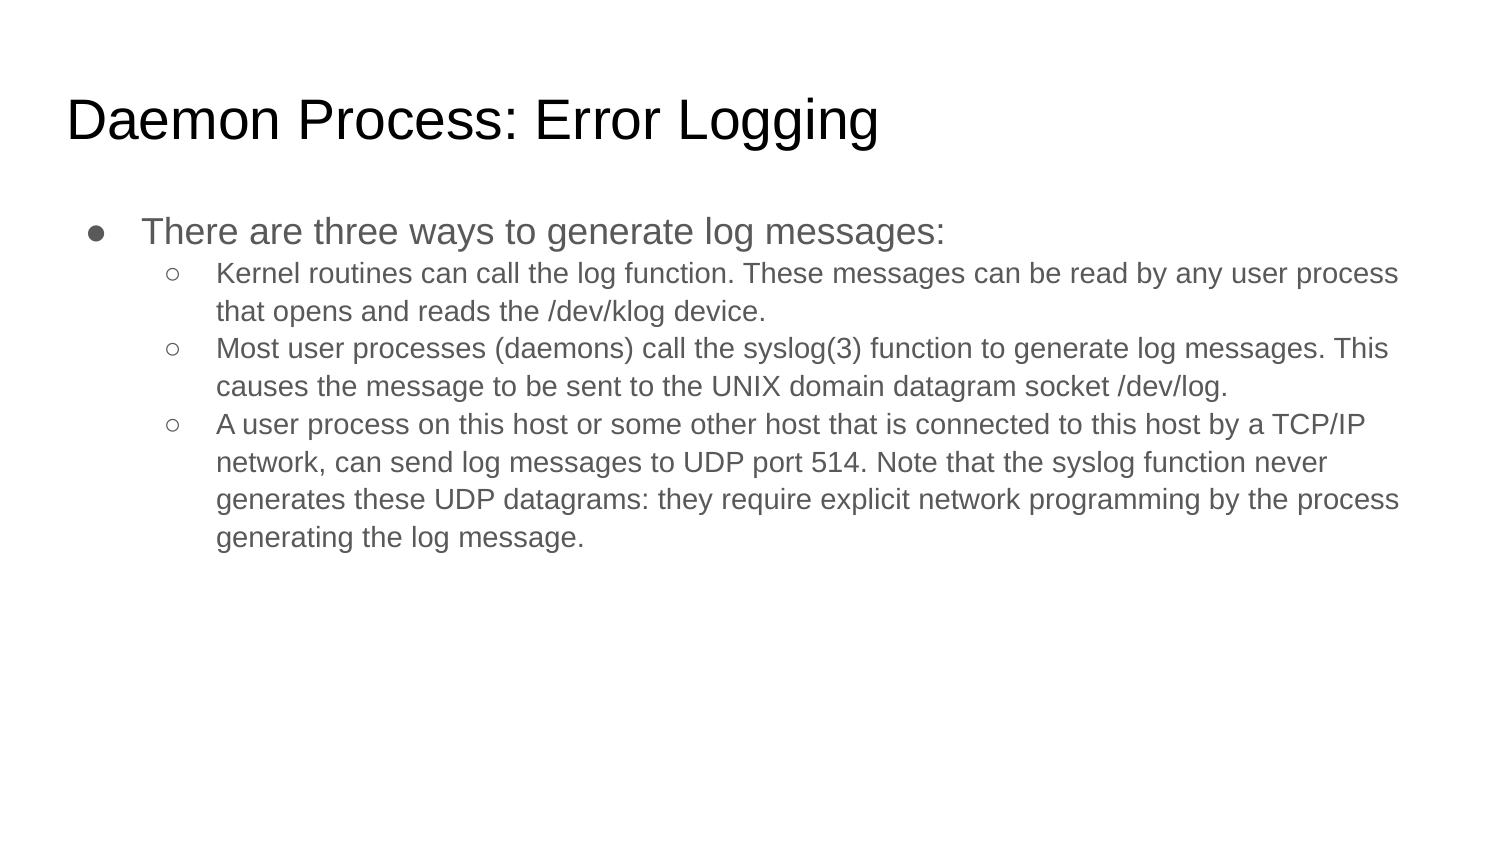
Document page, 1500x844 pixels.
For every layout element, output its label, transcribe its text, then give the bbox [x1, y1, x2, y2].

title Daemon Process: Error Logging [51, 72, 1449, 167]
list There are three ways to generate log messages: Kernel routines can call the log function. These messages can be read by any user process that opens and reads the /dev/klog device. Most user processes (daemons) call the syslog(3) function to generate log messages. This causes the message to be sent to the UNIX domain datagram socket /dev/log. A user process on this host or some other host that is connected to this host by a TCP/IP network, can send log messages to UDP port 514. Note that the syslog function never generates these UDP datagrams: they require explicit network programming by the process generating the log message. [51, 189, 1449, 750]
